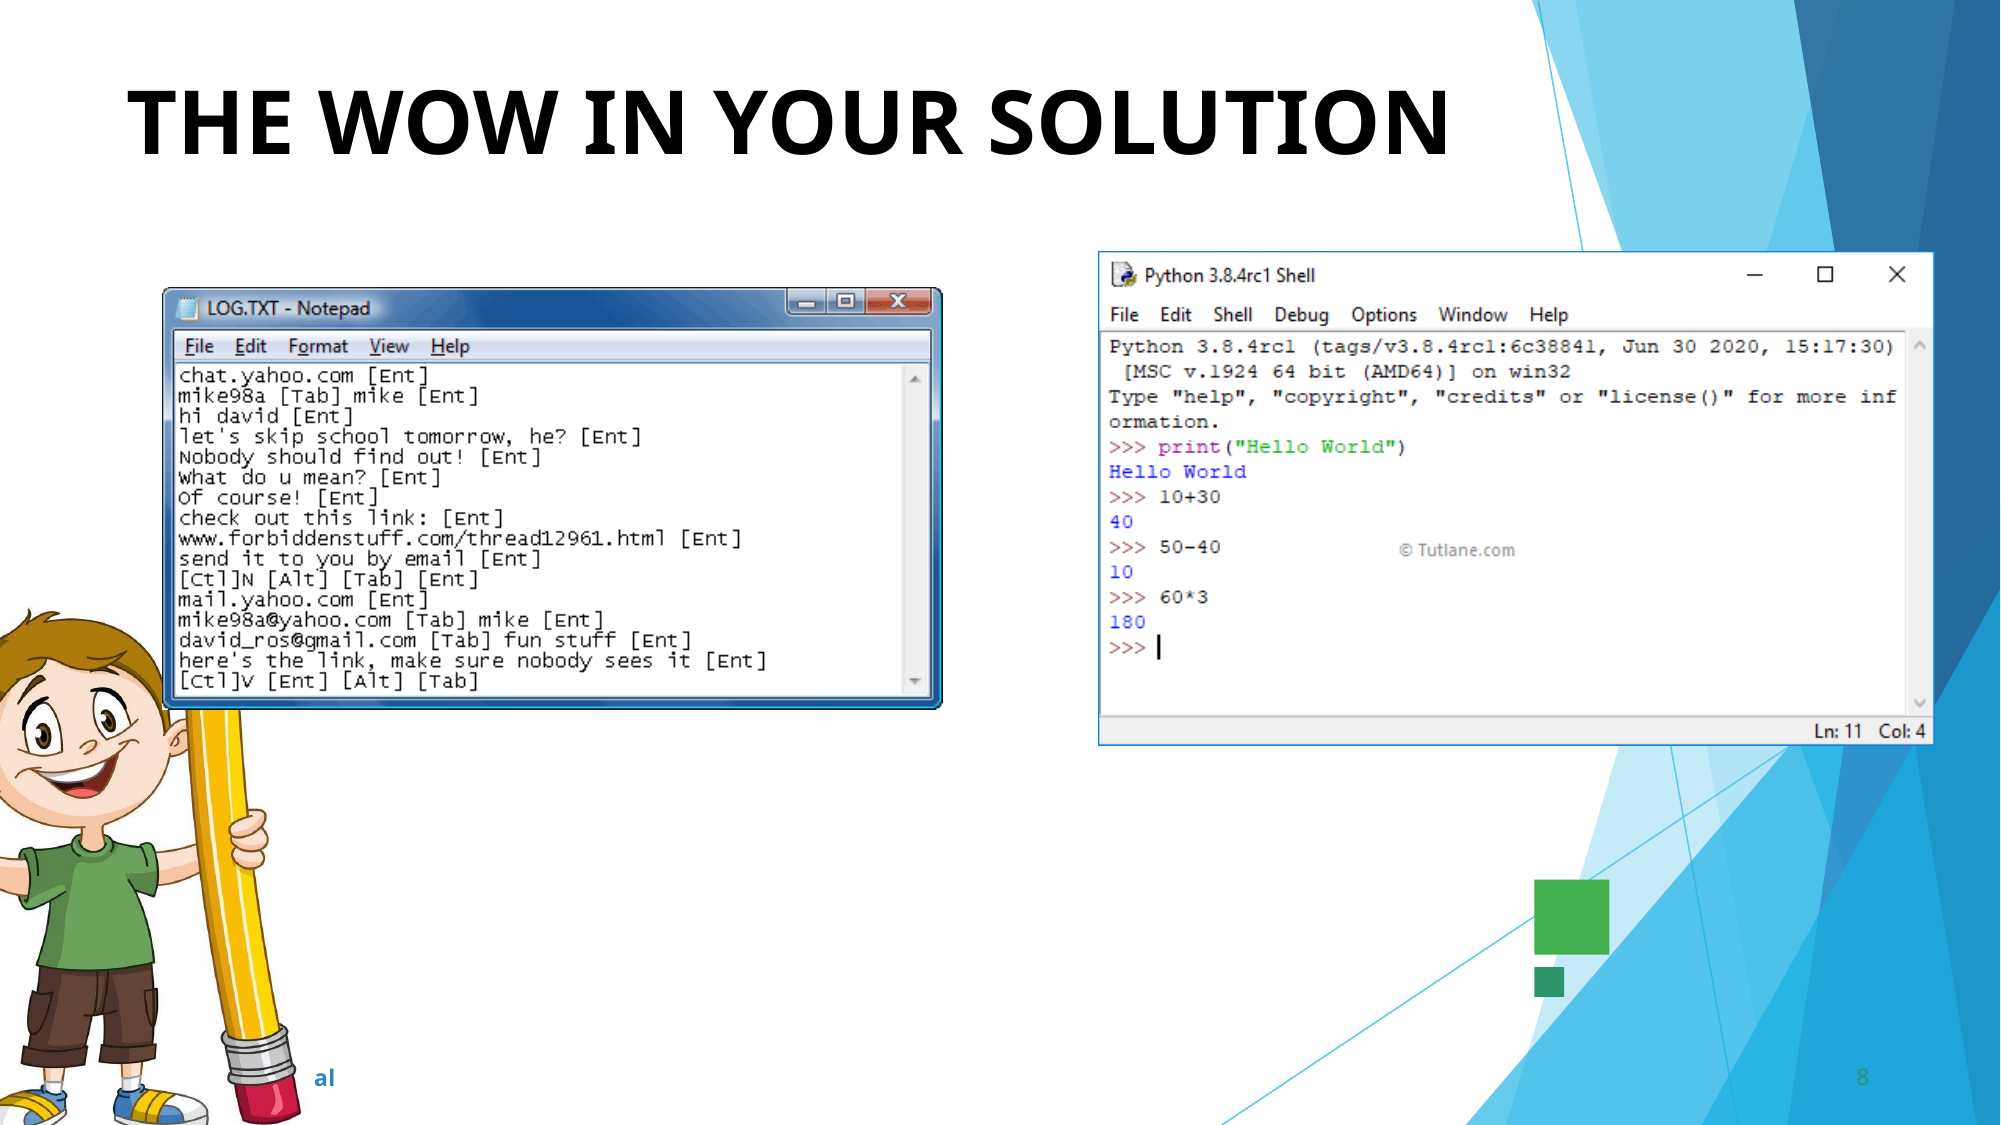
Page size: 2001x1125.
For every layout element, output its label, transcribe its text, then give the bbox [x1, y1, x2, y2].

picture [0, 574, 313, 1125]
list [1098, 251, 1935, 746]
text_box [1534, 967, 1565, 997]
title THE WOW IN YOUR SOLUTION [123, 63, 1877, 254]
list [162, 287, 943, 710]
text_box [1534, 879, 1610, 955]
text_box 8 [1849, 1061, 1888, 1095]
text_box 3/21/2024 Annual Review [316, 1063, 415, 1118]
